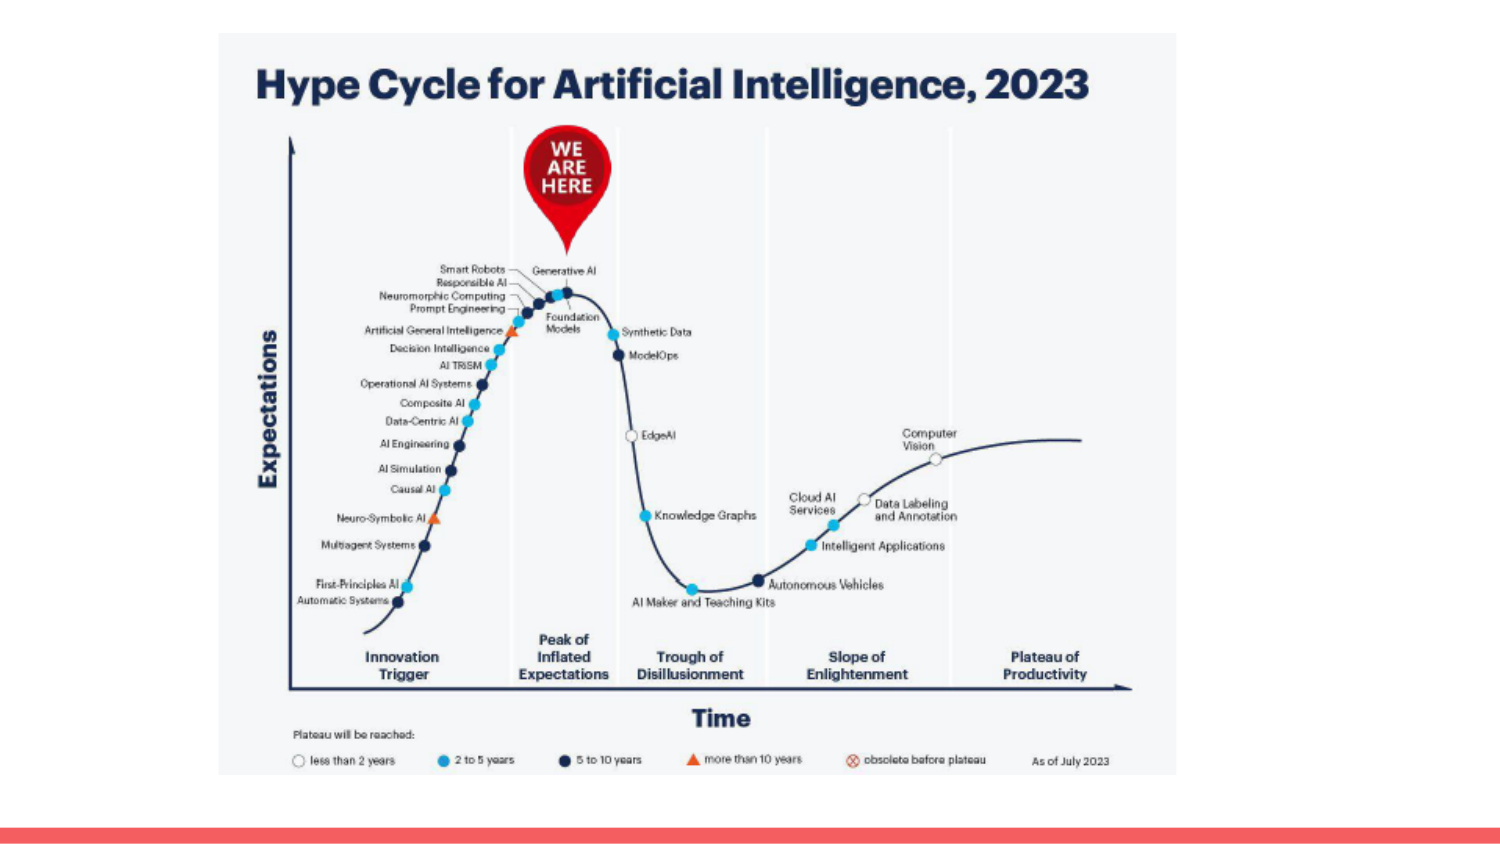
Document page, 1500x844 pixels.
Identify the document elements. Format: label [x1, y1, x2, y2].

picture [211, 33, 1178, 775]
